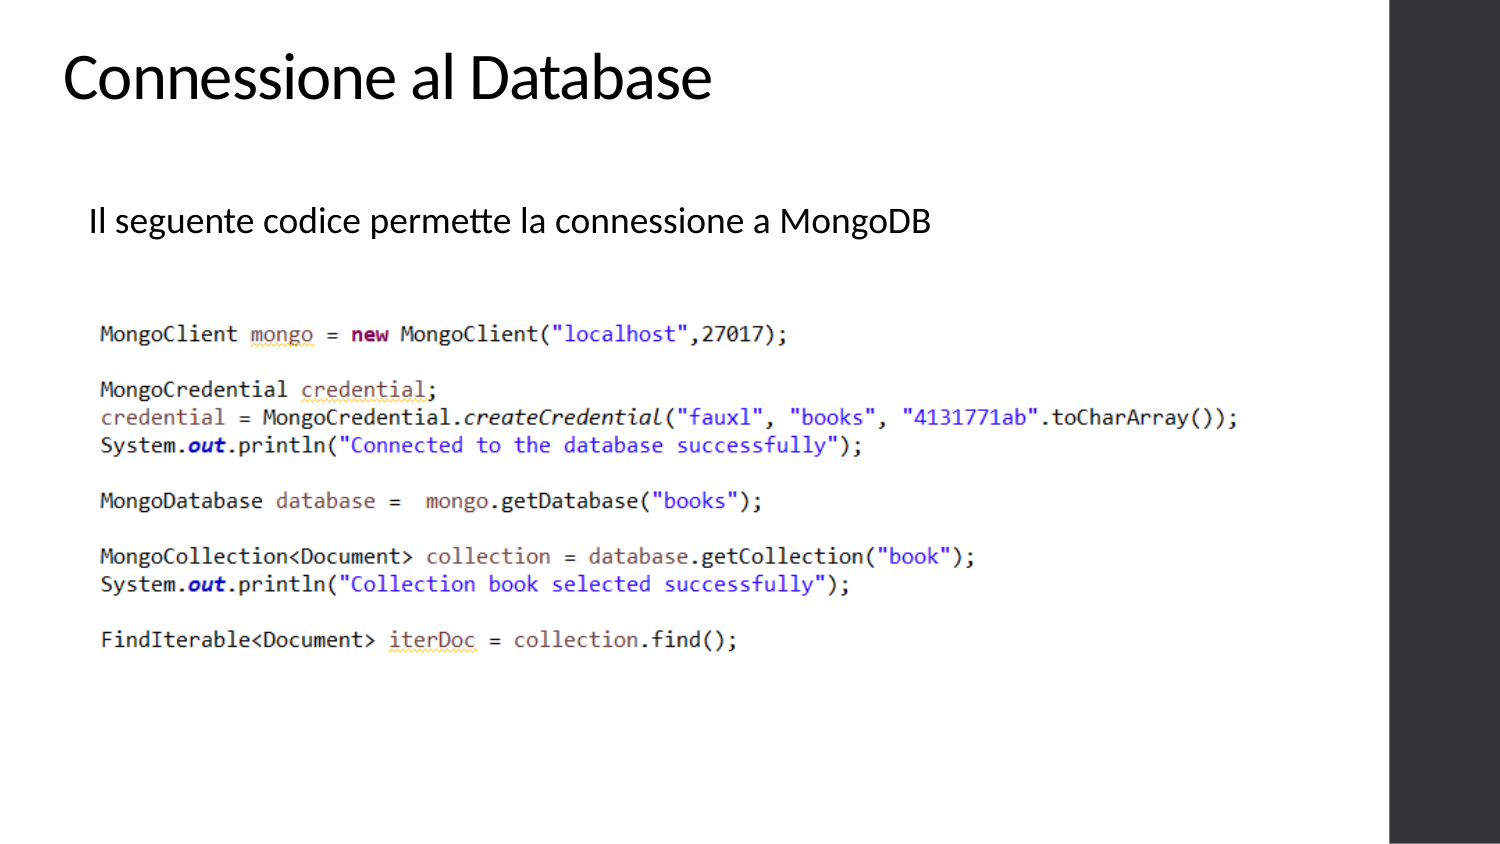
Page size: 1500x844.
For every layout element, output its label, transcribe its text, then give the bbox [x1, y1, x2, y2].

text_box Il seguente codice permette la connessione a MongoDB [73, 188, 1176, 275]
picture [73, 303, 1302, 682]
text_box Connessione al Database [48, 21, 1302, 122]
